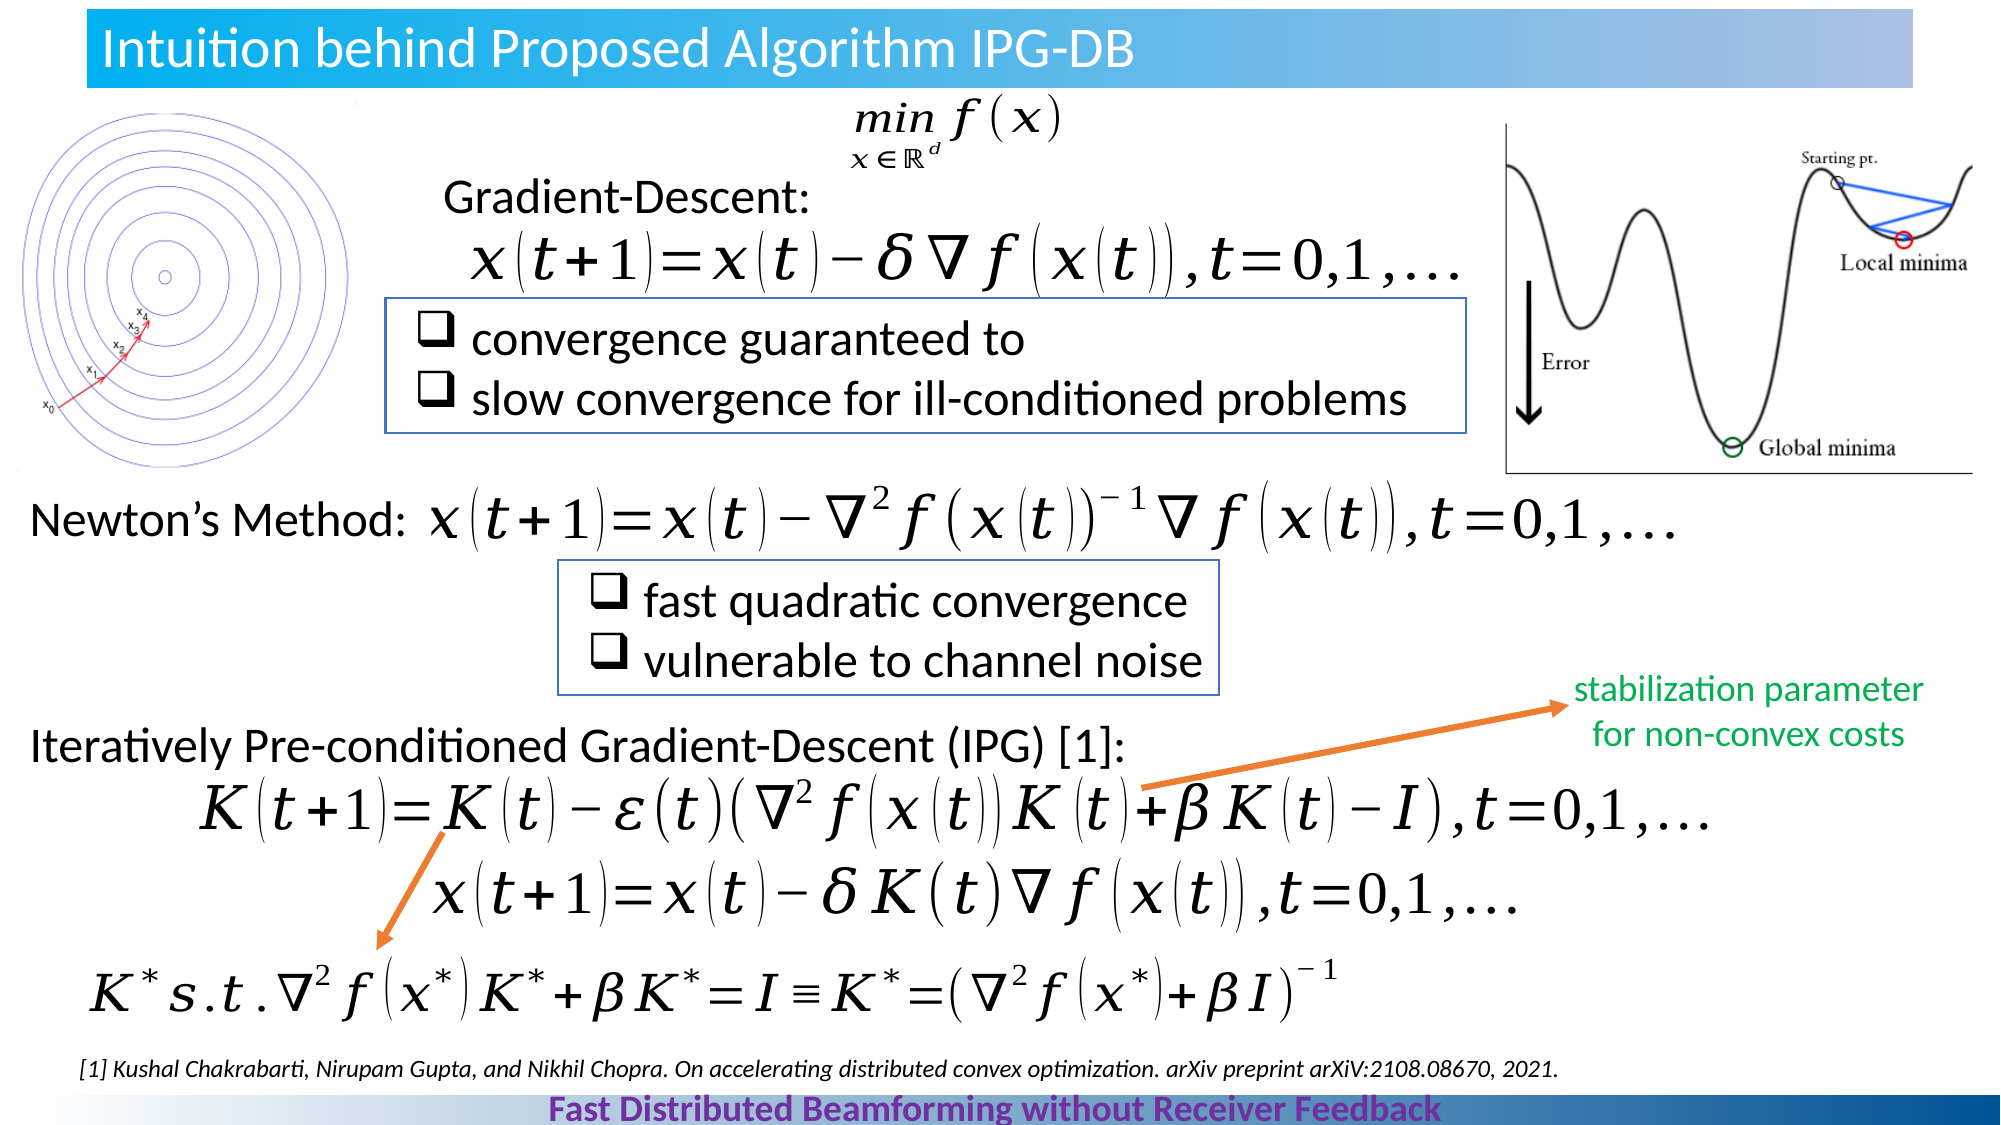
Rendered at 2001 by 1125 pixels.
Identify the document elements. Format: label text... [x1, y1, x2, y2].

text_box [376, 832, 443, 951]
text_box Fast Distributed Beamforming without Receiver Feedback [533, 1090, 1466, 1125]
text_box Iteratively Pre-conditioned Gradient-Descent (IPG) [1]: [0, 704, 1328, 781]
text_box stabilization parameter for non-convex costs [1542, 656, 1956, 762]
text_box Intuition behind Proposed Algorithm IPG-DB [86, 9, 1913, 88]
text_box Gradient-Descent: [413, 155, 846, 232]
picture [0, 89, 373, 489]
picture [1494, 112, 1989, 487]
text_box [1141, 705, 1570, 789]
text_box fast quadratic convergence vulnerable to channel noise [557, 559, 1220, 696]
text_box [1] Kushal Chakrabarti, Nirupam Gupta, and Nikhil Chopra. On accelerating distributed convex optimization. arXiv preprint arXiV:2108.08670, 2021. [64, 1045, 1956, 1090]
text_box Newton’s Method: [0, 478, 432, 554]
